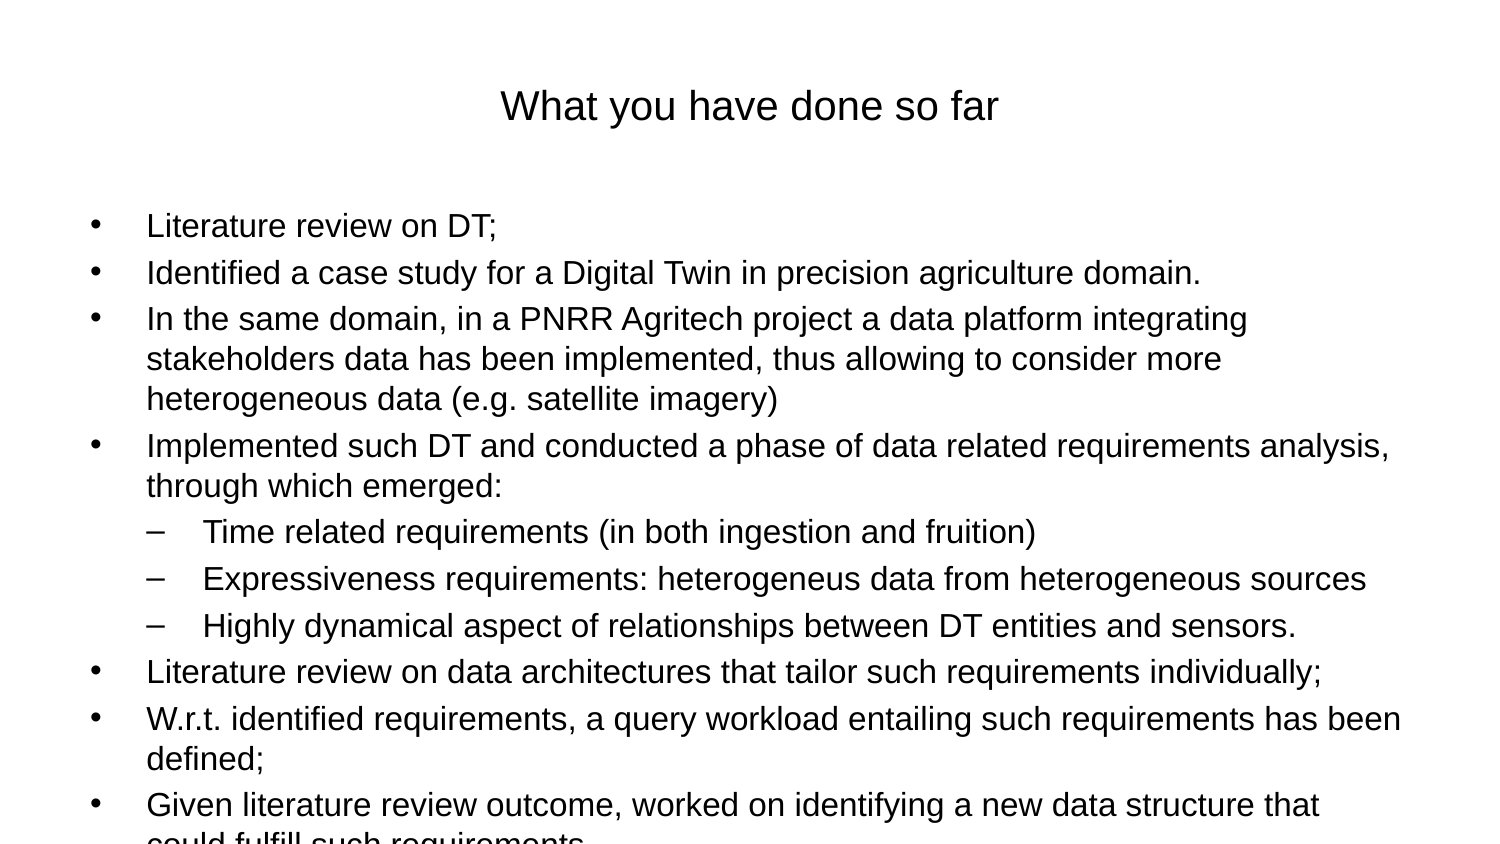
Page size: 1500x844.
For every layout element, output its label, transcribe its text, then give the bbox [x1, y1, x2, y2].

list Literature review on DT; Identified a case study for a Digital Twin in precision agriculture domain. In the same domain, in a PNRR Agritech project a data platform integrating stakeholders data has been implemented, thus allowing to consider more heterogeneous data (e.g. satellite imagery) Implemented such DT and conducted a phase of data related requirements analysis, through which emerged: Time related requirements (in both ingestion and fruition) Expressiveness requirements: heterogeneus data from heterogeneous sources Highly dynamical aspect of relationships between DT entities and sensors. Literature review on data architectures that tailor such requirements individually; W.r.t. identified requirements, a query workload entailing such requirements has been defined; Given literature review outcome, worked on identifying a new data structure that could fulfill such requirements. [75, 196, 1425, 754]
title What you have done so far [75, 33, 1425, 175]
